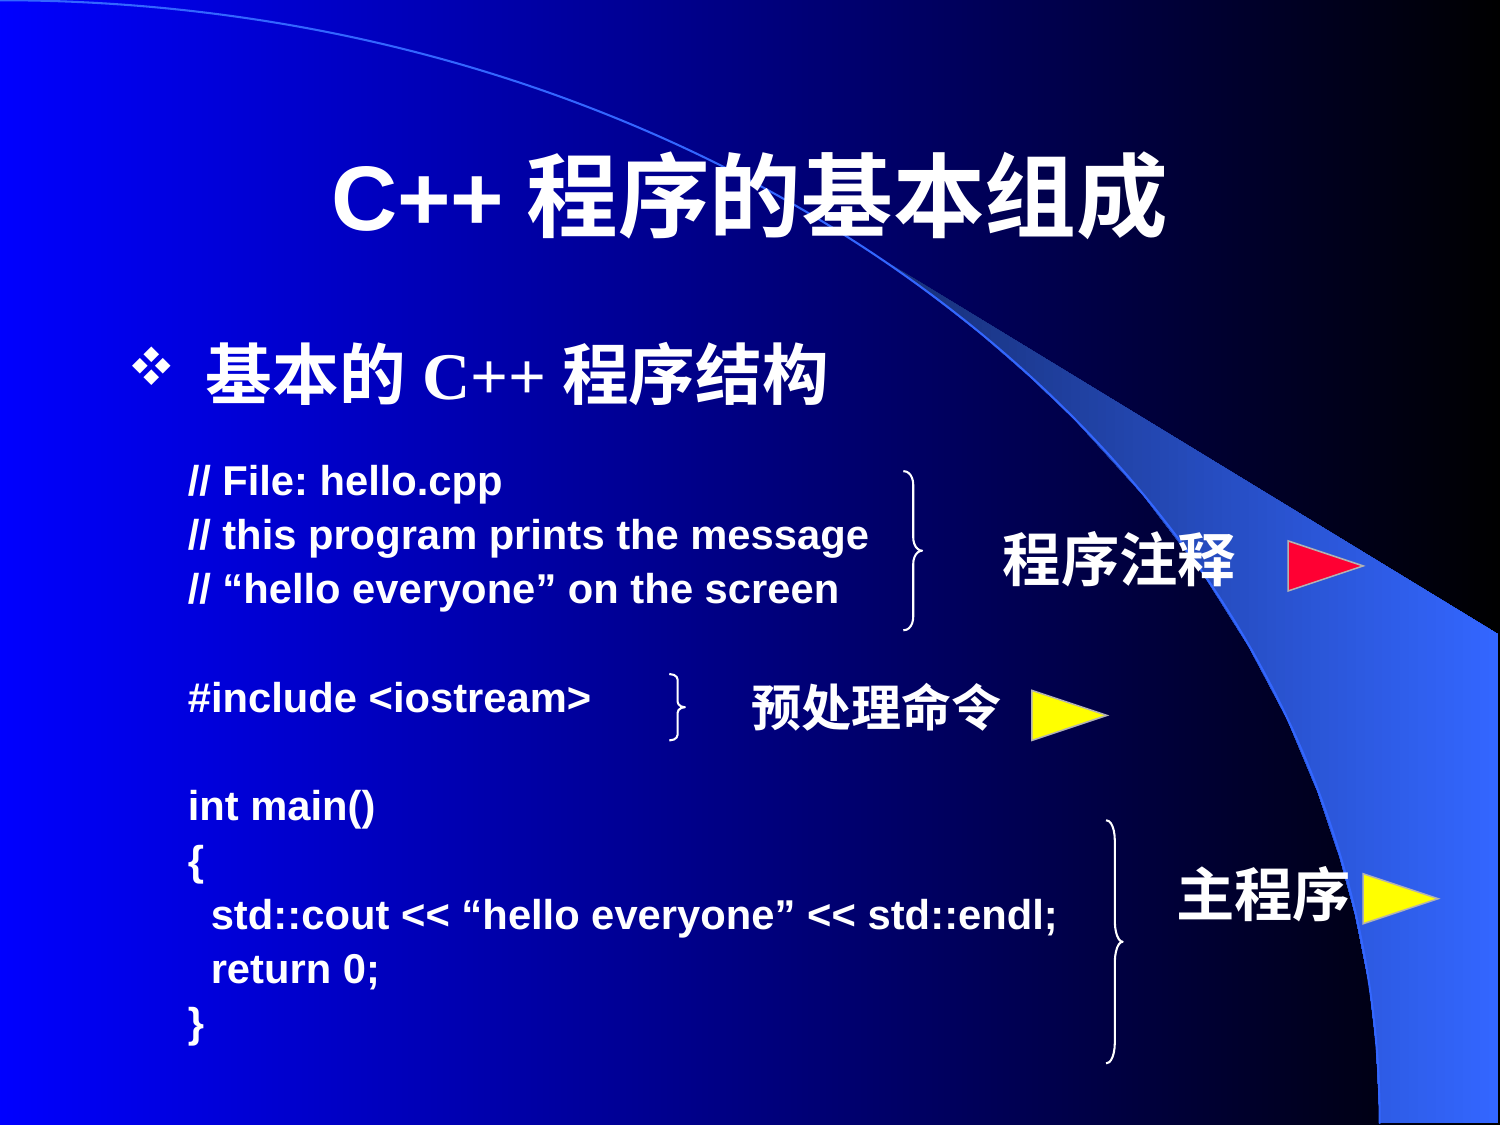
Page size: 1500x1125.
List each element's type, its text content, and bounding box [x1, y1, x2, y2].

list 基本的C++程序结构 [112, 324, 1388, 433]
text_box [1107, 820, 1123, 1063]
text_box [1031, 690, 1107, 741]
title C++程序的基本组成 [112, 99, 1388, 288]
text_box [1363, 873, 1439, 924]
text_box 预处理命令 [736, 669, 1107, 745]
text_box [1288, 540, 1364, 591]
text_box 主程序 [1161, 850, 1416, 936]
text_box // File: hello.cpp // this program prints the message // “hello everyone” on the screen #include <iostream> int main() { std::cout << “hello everyone” << std::endl; return 0; } [173, 446, 1297, 1054]
text_box 程序注释 [988, 516, 1289, 601]
text_box [904, 471, 923, 631]
text_box [670, 674, 685, 741]
